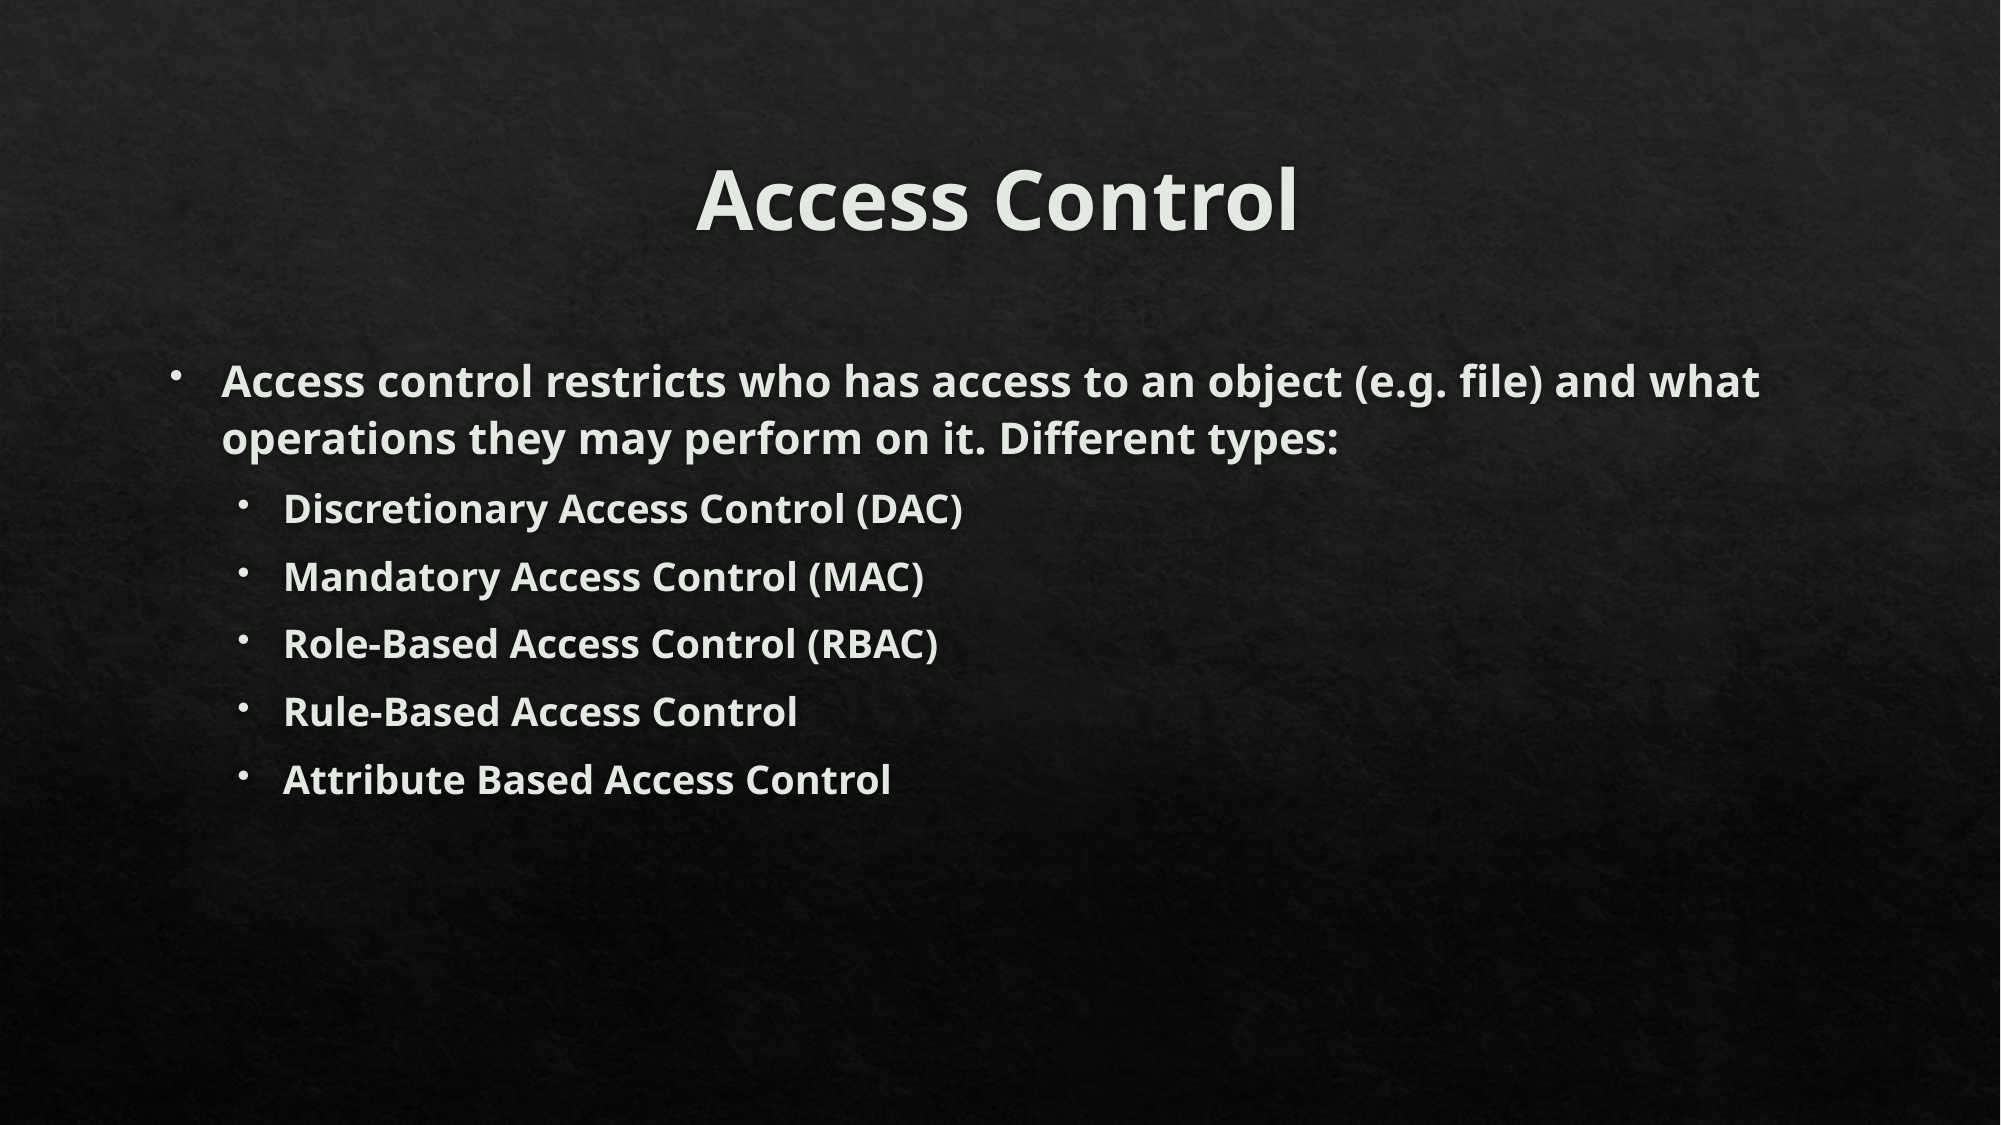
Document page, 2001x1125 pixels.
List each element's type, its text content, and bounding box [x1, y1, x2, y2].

list Access control restricts who has access to an object (e.g. file) and what operations they may perform on it. Different types: Discretionary Access Control (DAC) Mandatory Access Control (MAC) Role-Based Access Control (RBAC) Rule-Based Access Control Attribute Based Access Control [149, 340, 1849, 950]
title Access Control [149, 99, 1849, 307]
